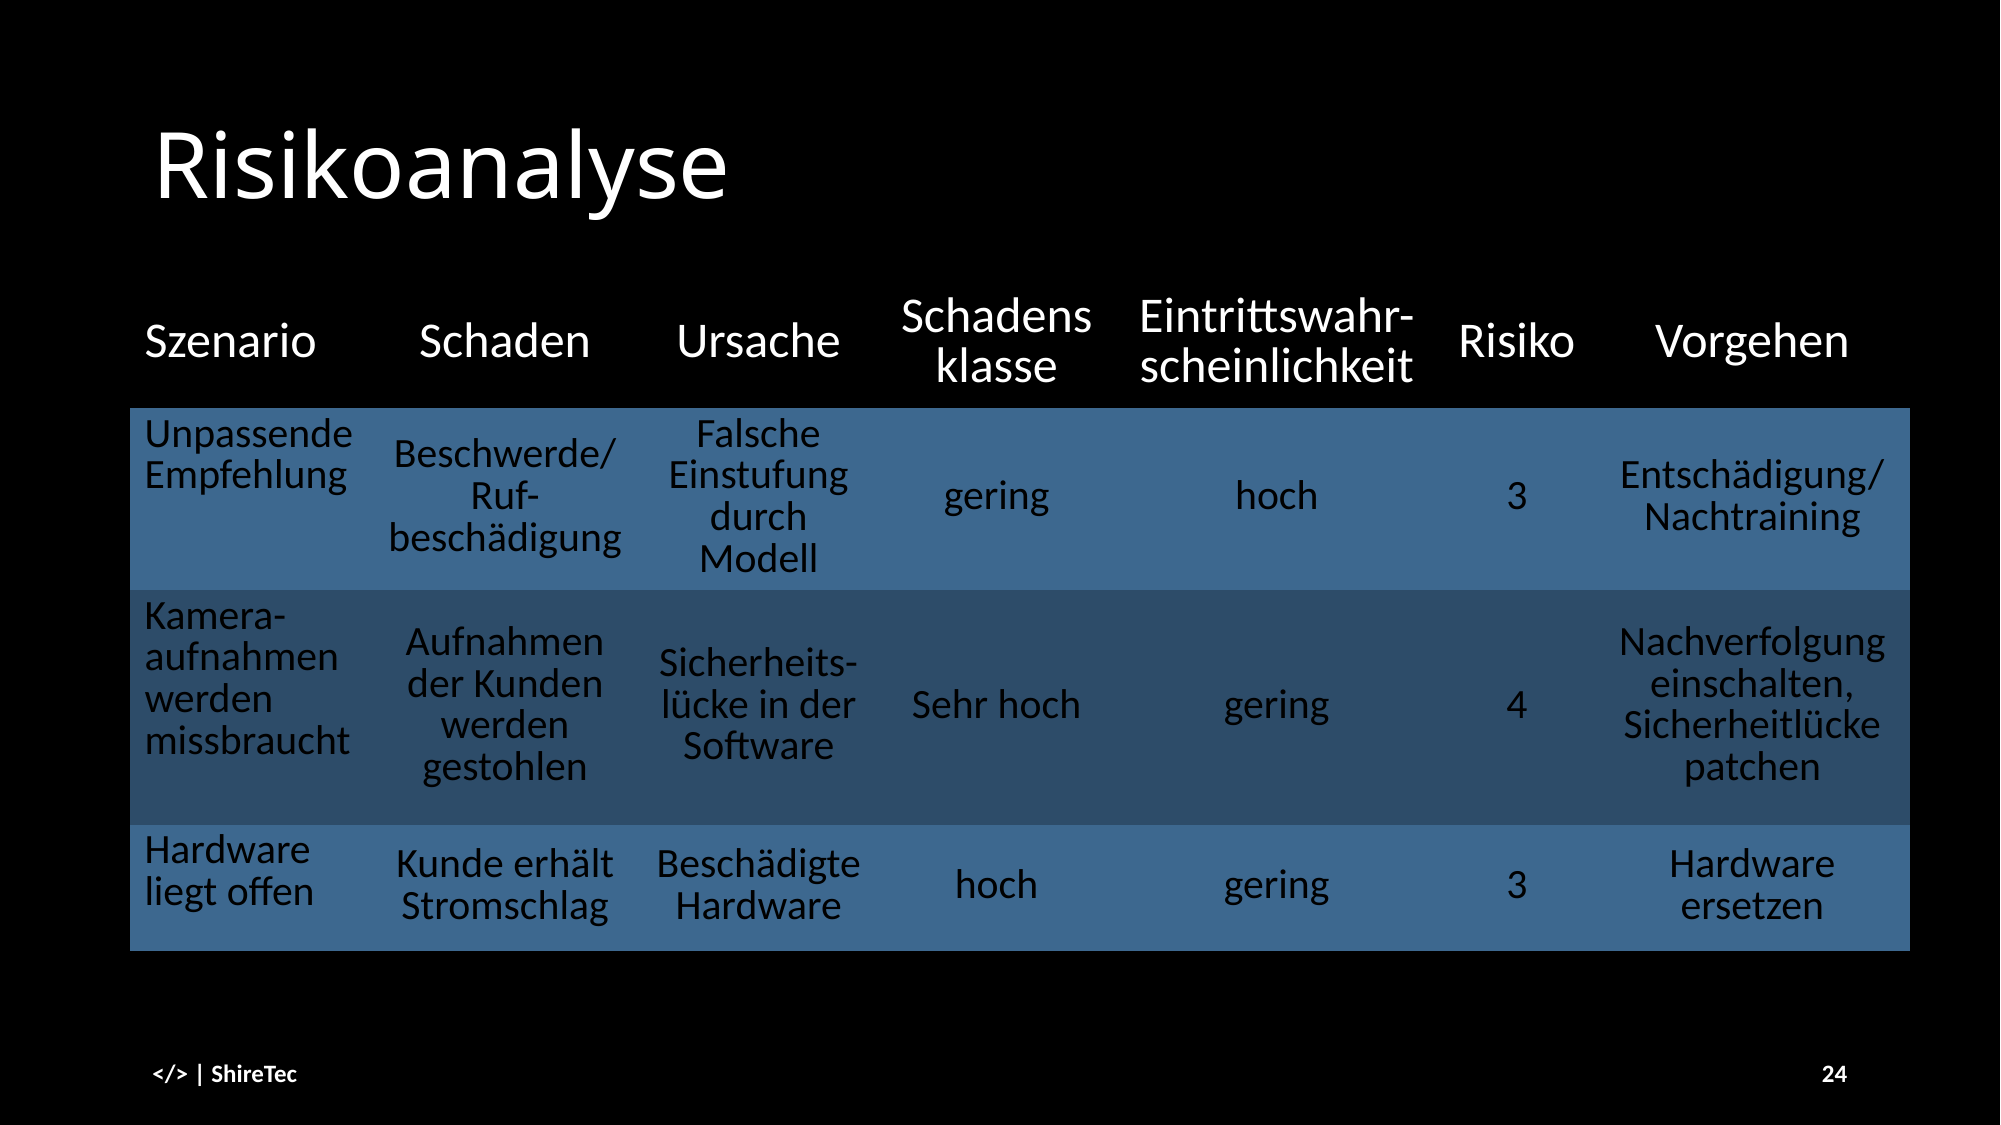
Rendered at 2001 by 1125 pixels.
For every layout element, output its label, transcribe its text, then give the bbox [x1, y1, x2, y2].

table_cell gering [1114, 825, 1439, 951]
title Risikoanalyse [137, 59, 1863, 278]
table_cell Kamera-aufnahmen werden missbraucht [130, 590, 372, 825]
table_cell gering [879, 408, 1114, 590]
table_cell Aufnahmen der Kunden werden gestohlen [372, 590, 638, 825]
table_cell Hardware liegt offen [130, 825, 372, 951]
table_cell Beschwerde/ Ruf-beschädigung [372, 408, 638, 590]
table_header Szenario [130, 282, 372, 408]
table_cell hoch [1114, 408, 1439, 590]
table_cell Hardware ersetzen [1595, 825, 1910, 951]
table_header Schaden [372, 282, 638, 408]
table_cell Kunde erhält Stromschlag [372, 825, 638, 951]
table_cell Nachverfolgung einschalten, Sicherheitlücke patchen [1595, 590, 1910, 825]
table_cell hoch [879, 825, 1114, 951]
table_cell Beschädigte Hardware [638, 825, 879, 951]
table_cell 3 [1439, 408, 1595, 590]
table_header Schadensklasse [879, 282, 1114, 408]
table_cell 3 [1439, 825, 1595, 951]
table_cell Unpassende Empfehlung [130, 408, 372, 590]
table_cell Falsche Einstufung durch Modell [638, 408, 879, 590]
table_header Vorgehen [1595, 282, 1910, 408]
table_header Ursache [638, 282, 879, 408]
table_cell Sicherheits- lücke in der Software [638, 590, 879, 825]
table_header Risiko [1439, 282, 1595, 408]
table_cell 4 [1439, 590, 1595, 825]
slide_number 24 [1412, 1042, 1863, 1103]
table_header Eintrittswahr-scheinlichkeit [1114, 282, 1439, 408]
table_cell Sehr hoch [879, 590, 1114, 825]
table_cell Entschädigung/ Nachtraining [1595, 408, 1910, 590]
table_cell gering [1114, 590, 1439, 825]
slide_number </> | ShireTec [137, 1042, 588, 1103]
